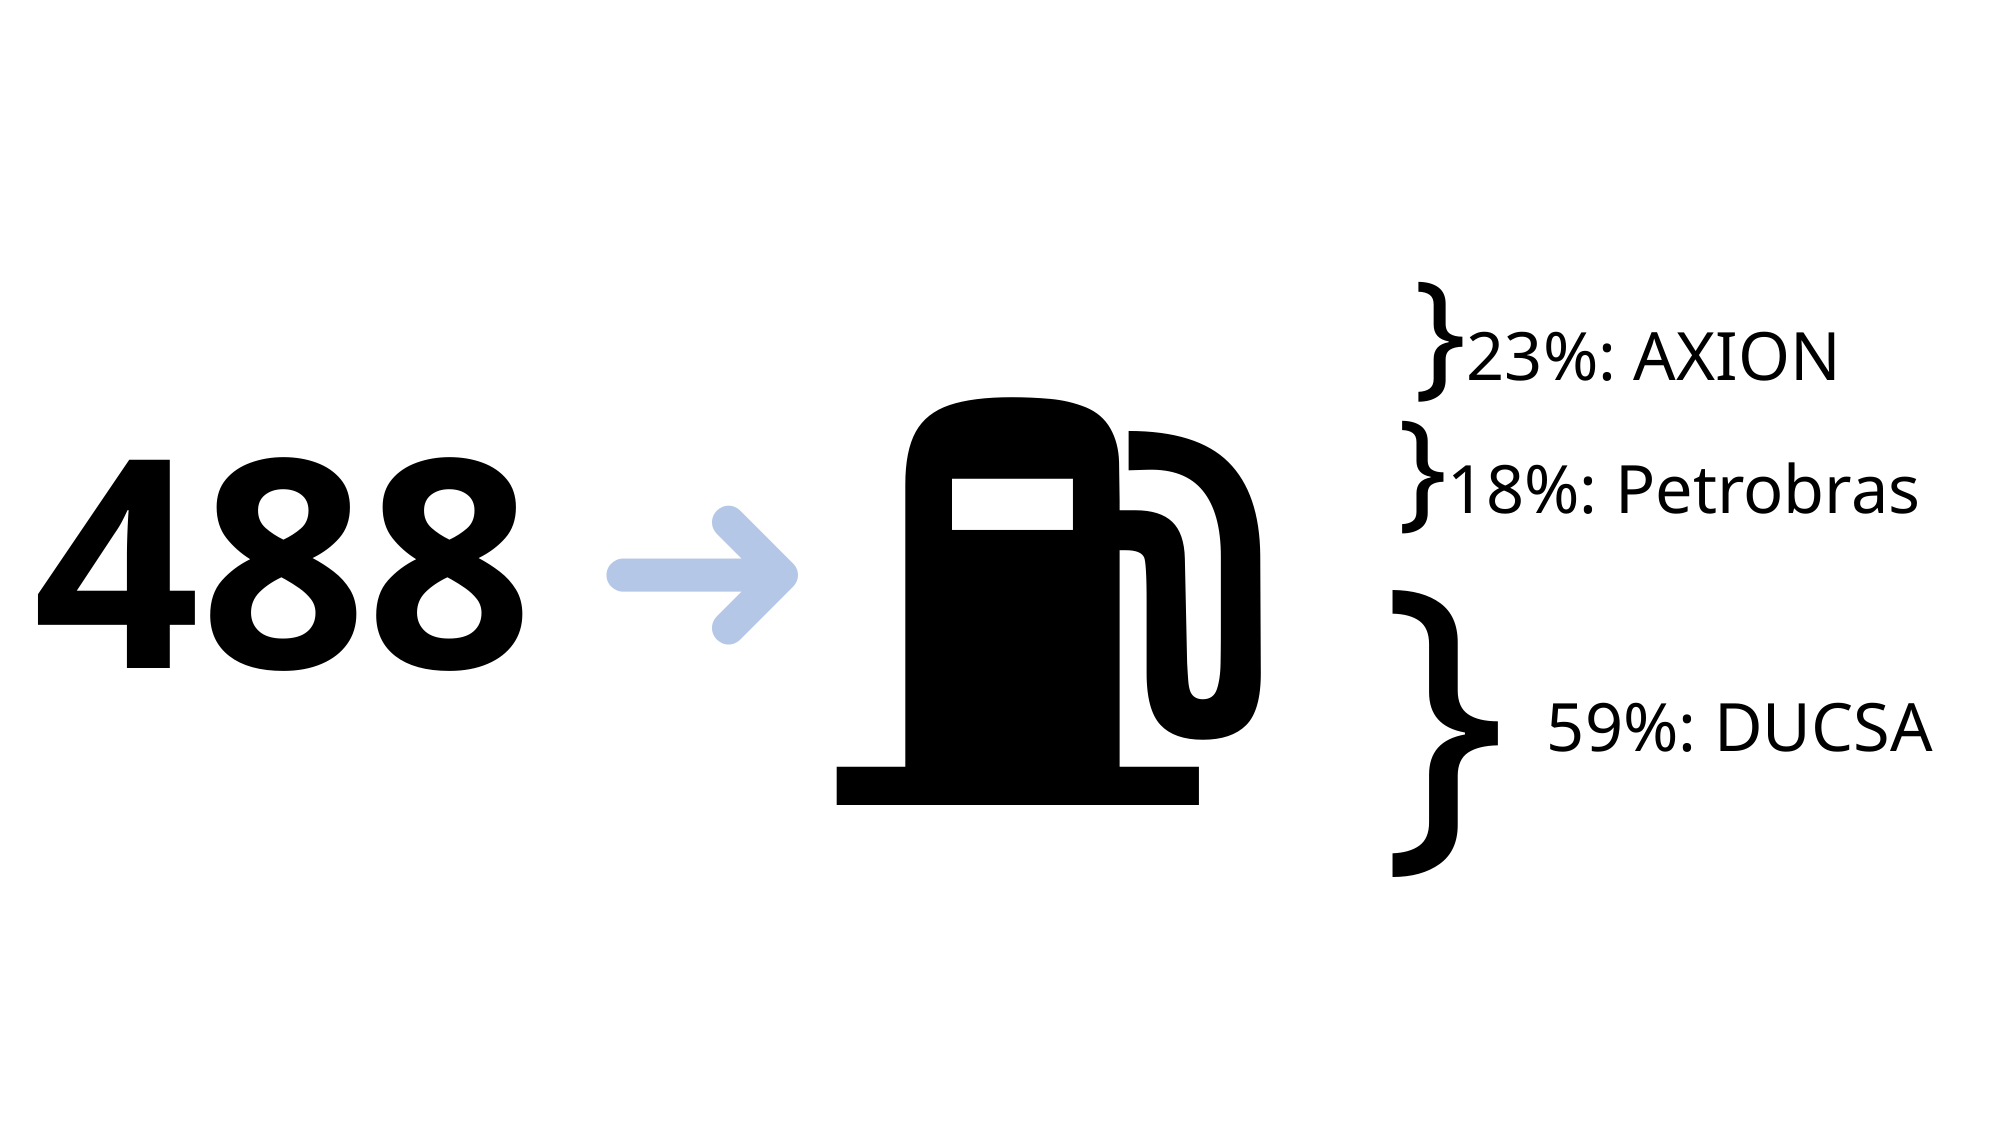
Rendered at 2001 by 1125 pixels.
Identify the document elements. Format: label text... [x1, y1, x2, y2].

text_box 59%: DUCSA [1550, 677, 1949, 773]
text_box ➜ [576, 382, 834, 723]
text_box ⛽ [793, 235, 1146, 926]
text_box }18%: Petrobras [1384, 377, 1936, 547]
text_box } [1367, 488, 1550, 899]
text_box 488 [18, 369, 550, 735]
text_box }23%: AXION [1399, 235, 1857, 416]
